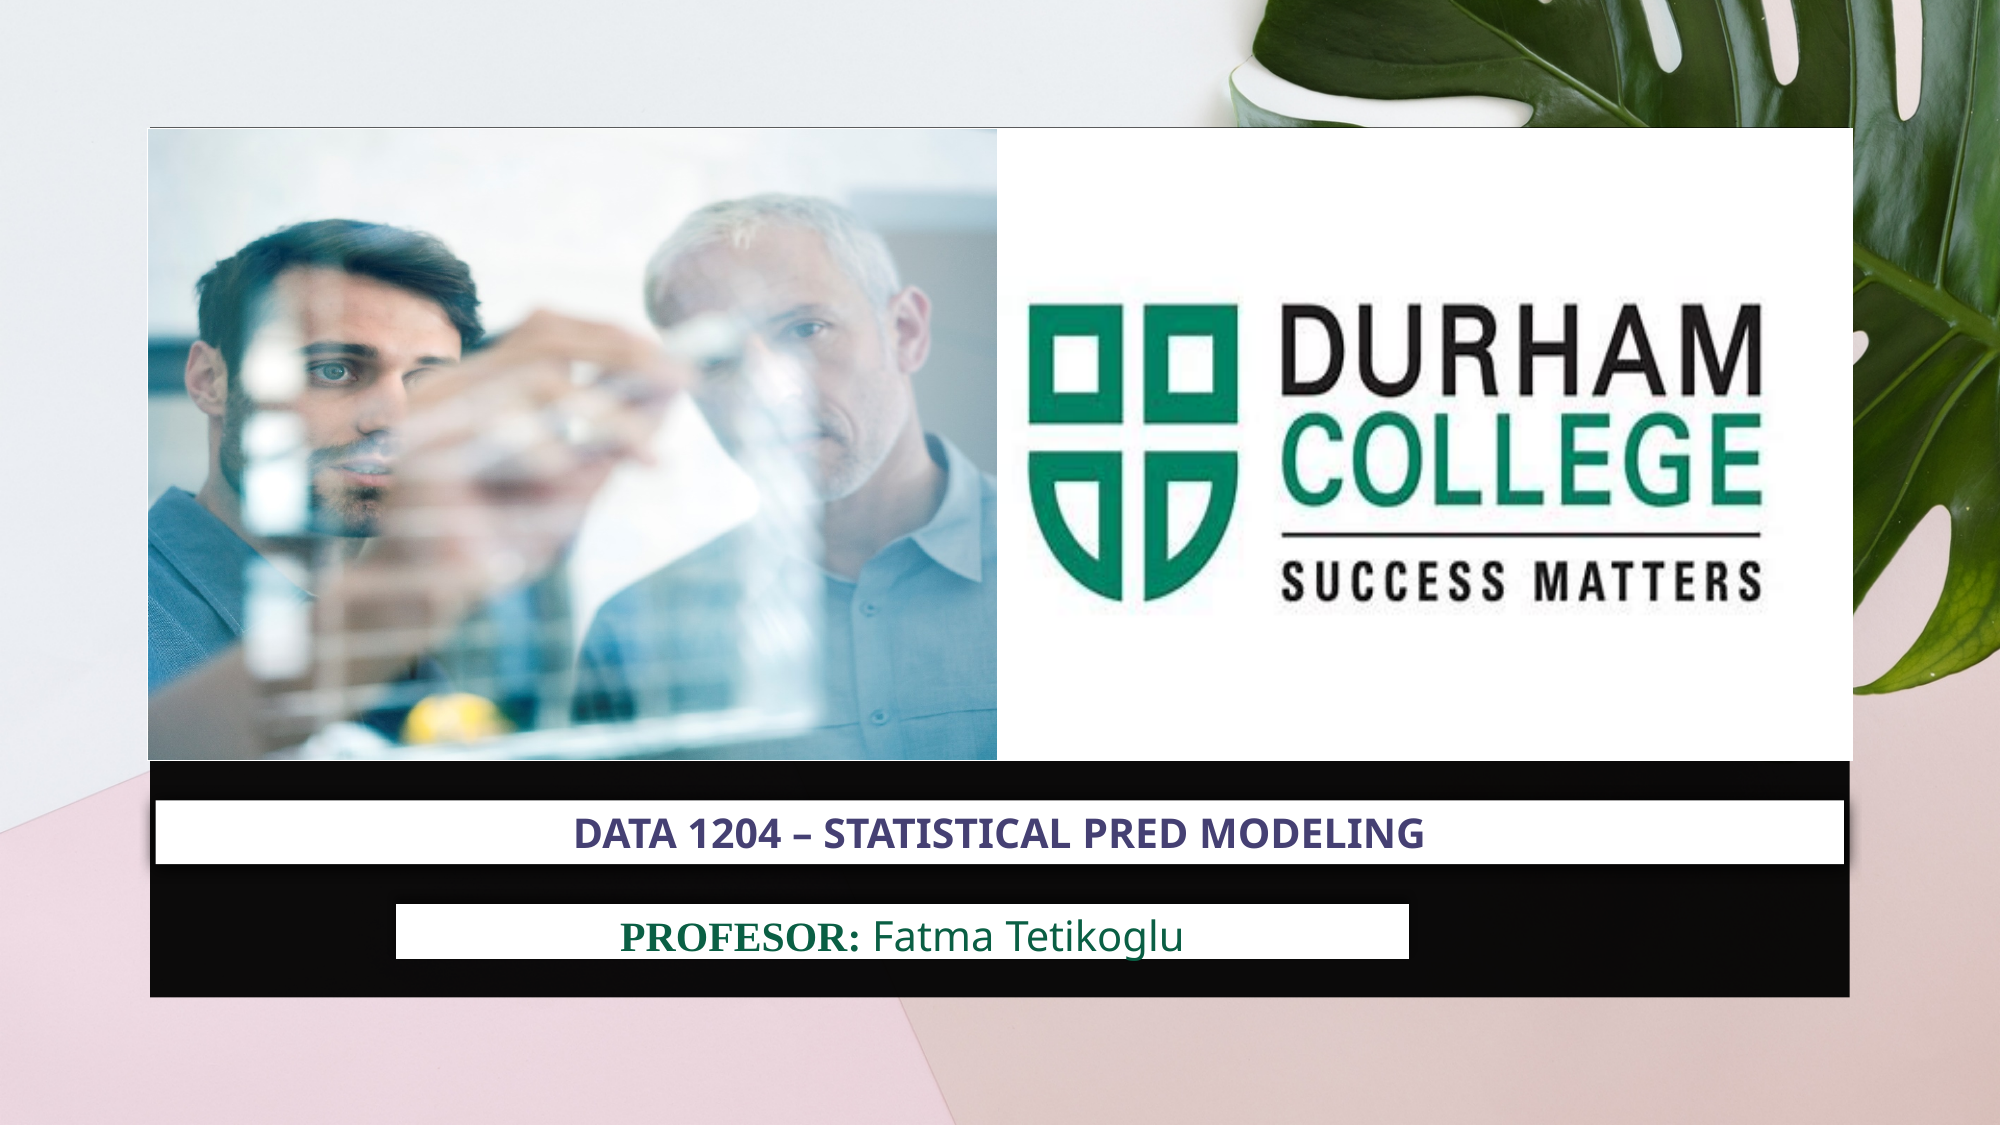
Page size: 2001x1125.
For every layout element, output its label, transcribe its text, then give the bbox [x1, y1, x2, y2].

subtitle PROFESOR: Fatma Tetikoglu [396, 904, 1409, 959]
text_box DATA 1204 – STATISTICAL PRED MODELING [155, 800, 1844, 865]
picture [0, 0, 2000, 1125]
